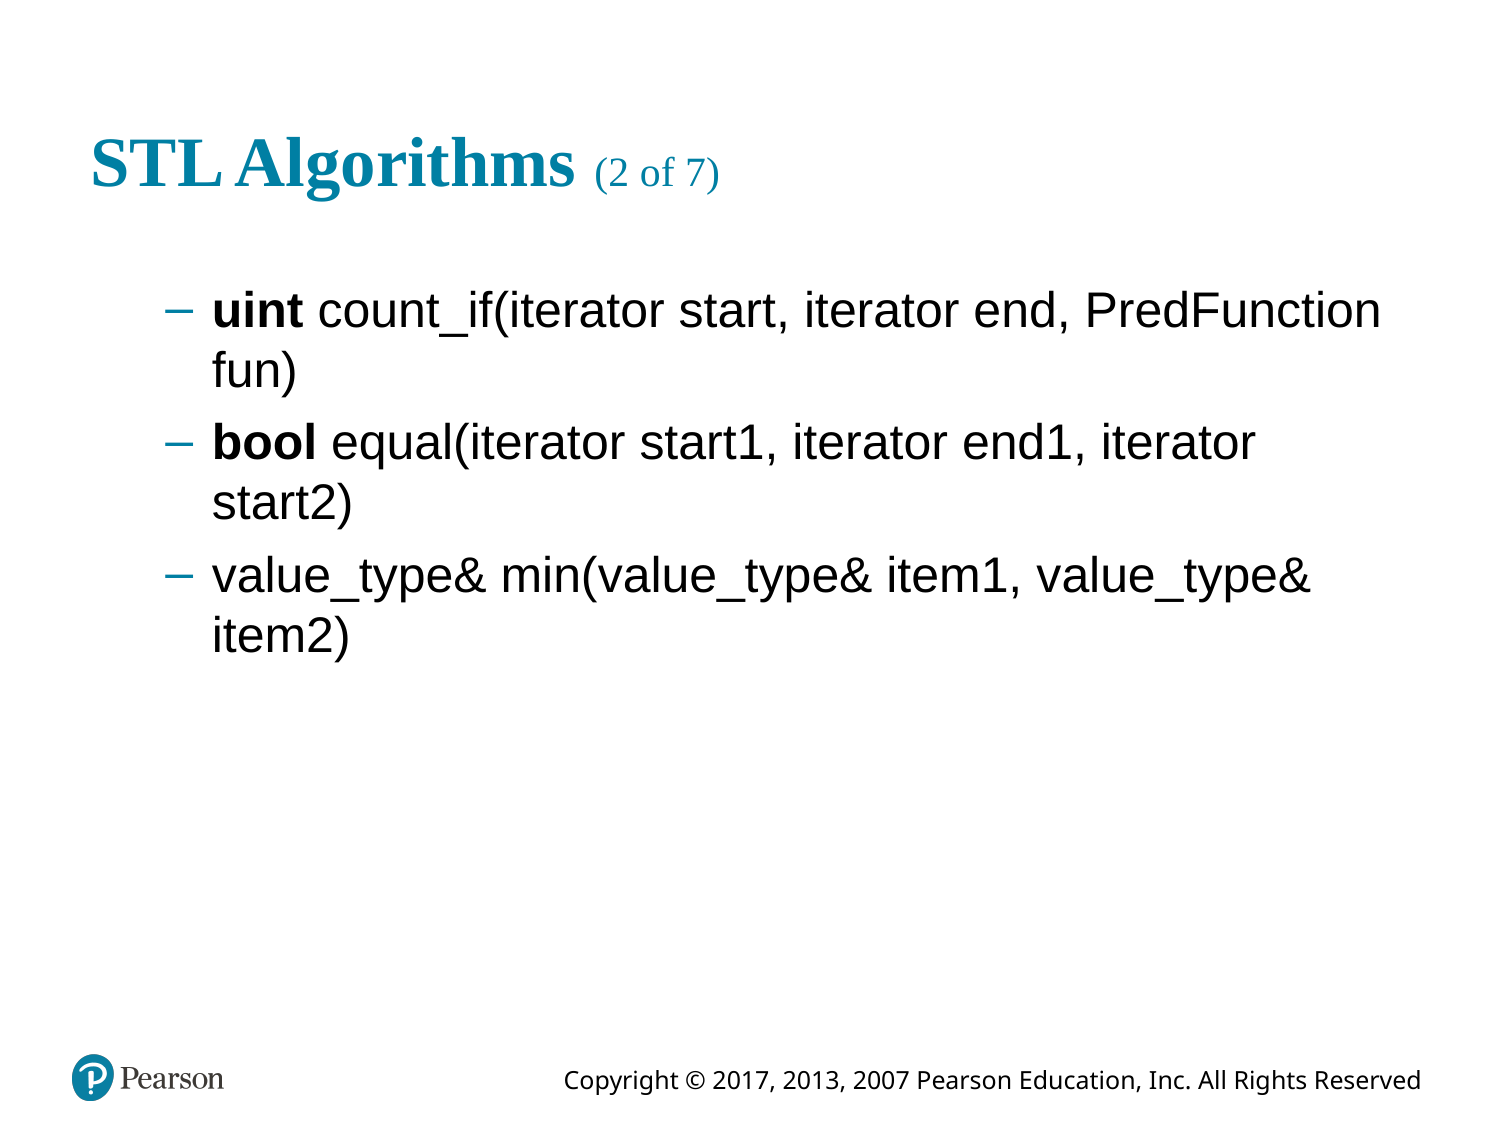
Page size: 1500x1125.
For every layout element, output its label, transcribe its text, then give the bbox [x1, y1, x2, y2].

picture [80, 1063, 106, 1088]
title S T L Algorithms (2 of 7) [75, 35, 1425, 216]
picture [72, 1054, 88, 1070]
list uint count_if(iterator start, iterator end, PredFunction fun) bool equal(iterator start1, iterator end1, iterator start2) value_type& min(value_type& item1, value_type& item2) [75, 262, 1425, 1005]
picture [72, 1087, 83, 1101]
picture [98, 1054, 224, 1101]
